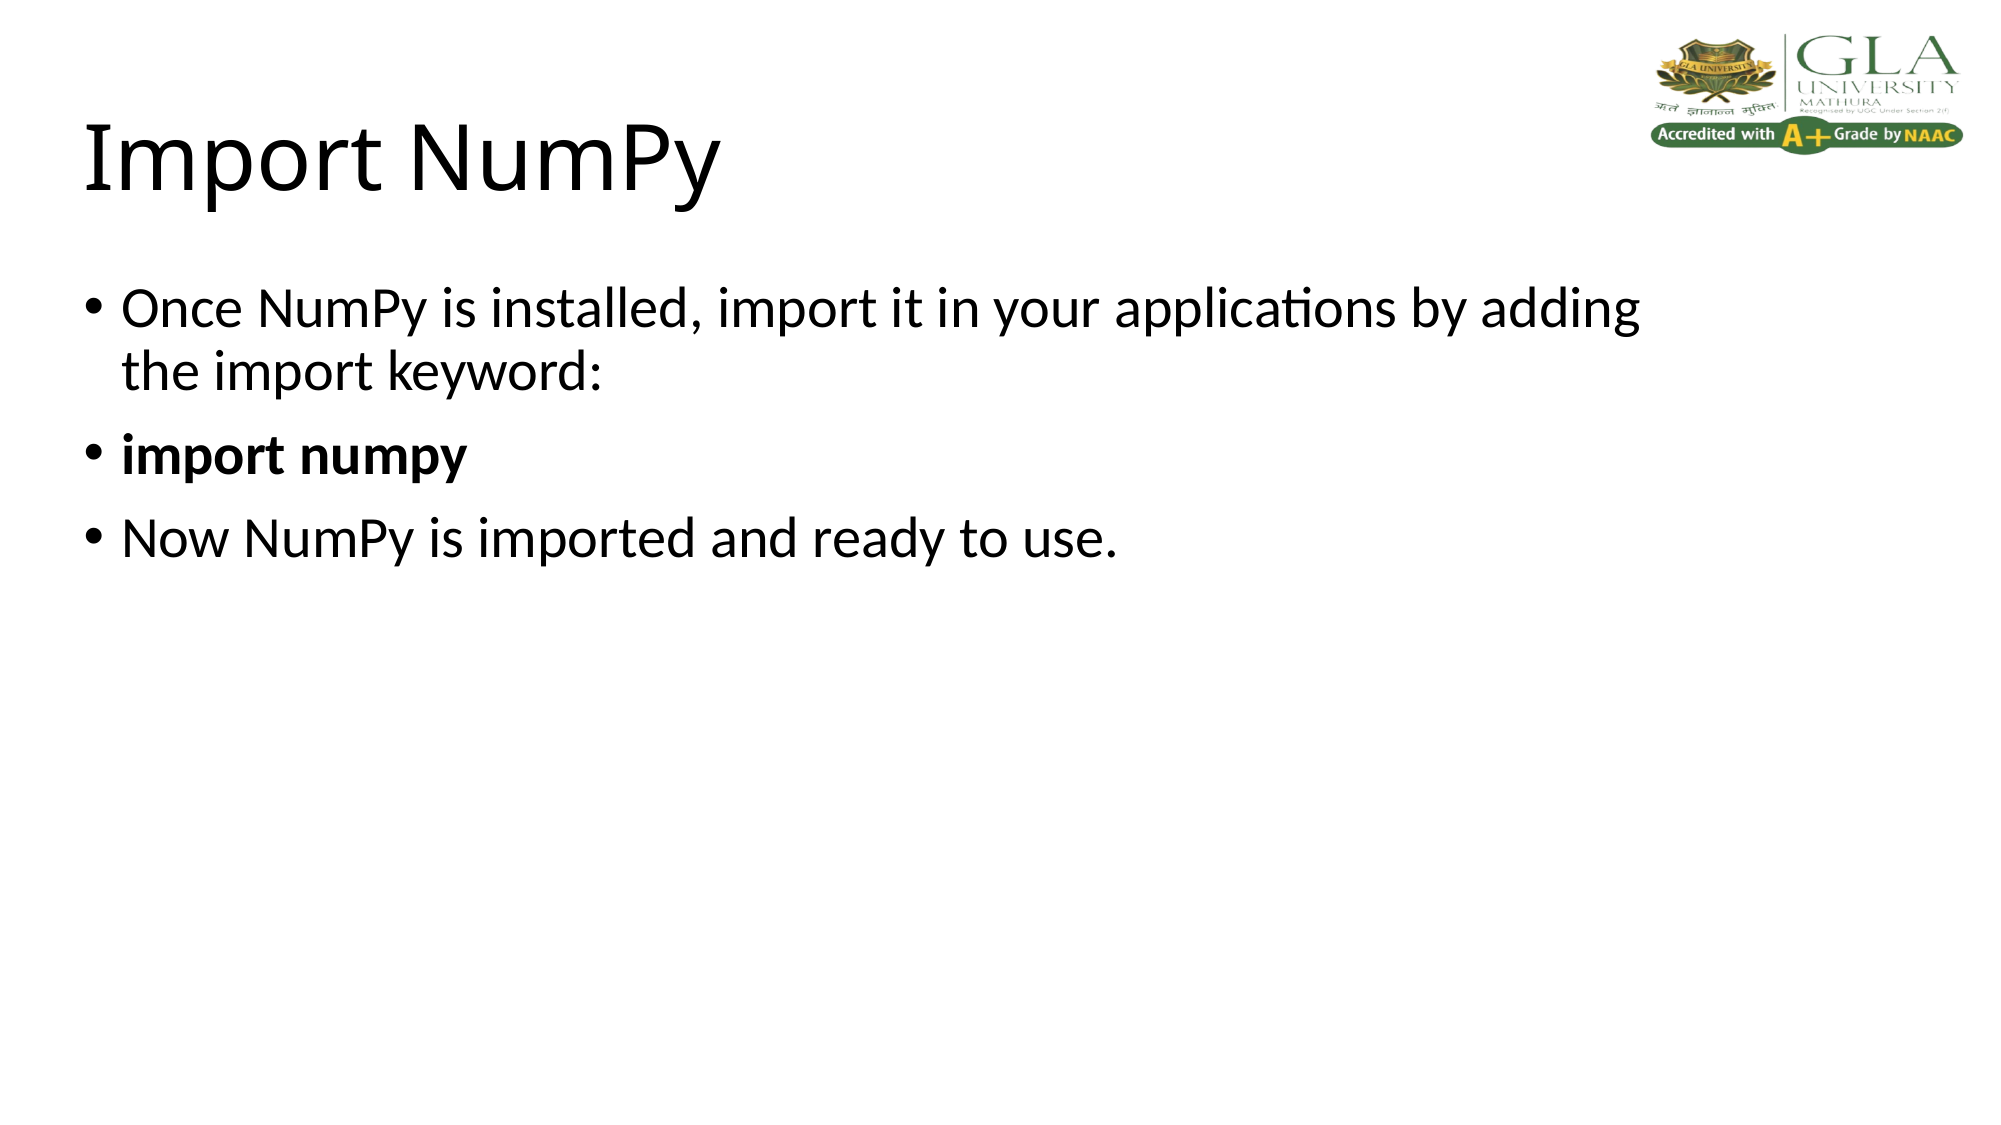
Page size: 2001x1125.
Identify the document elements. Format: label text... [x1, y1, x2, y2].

list Once NumPy is installed, import it in your applications by adding the import keyword: import numpy Now NumPy is imported and ready to use. [68, 269, 1916, 984]
picture [1635, 0, 1983, 162]
title Import NumPy [68, 52, 1599, 269]
